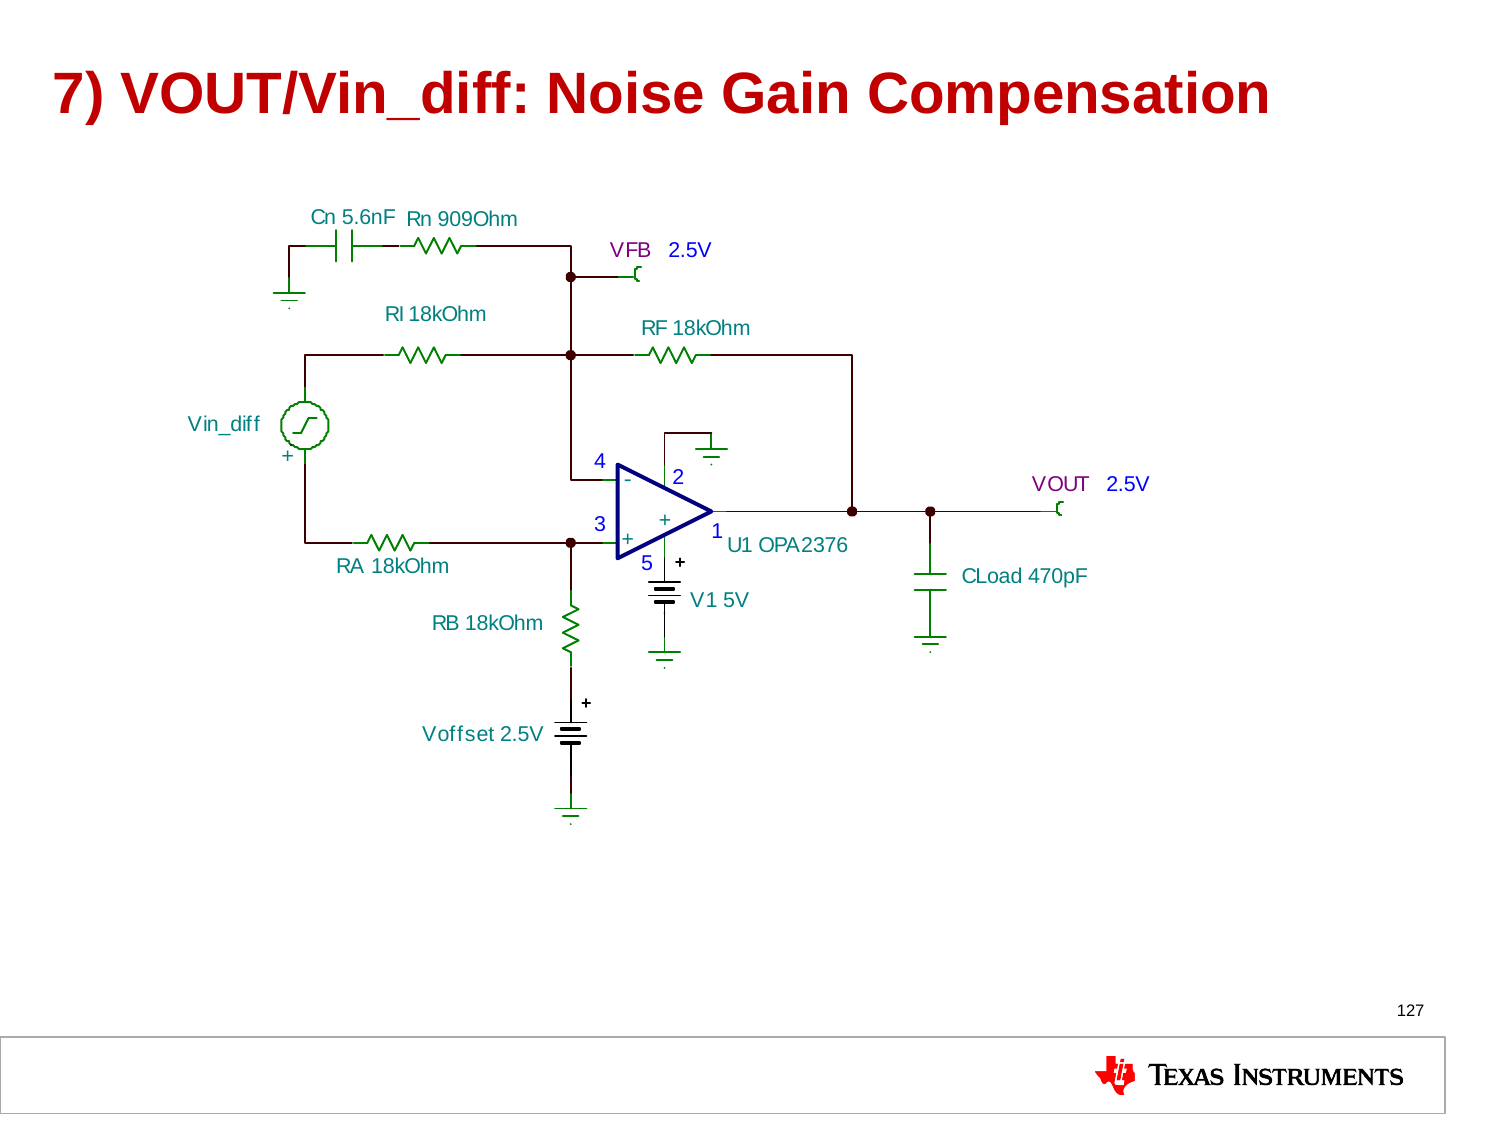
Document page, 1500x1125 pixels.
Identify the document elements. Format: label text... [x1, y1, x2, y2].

text_box 7) VOUT/Vin_diff: Noise Gain Compensation [37, 23, 1426, 157]
picture [148, 165, 1199, 864]
text_box <number> [1089, 992, 1440, 1027]
picture [1095, 1056, 1403, 1095]
